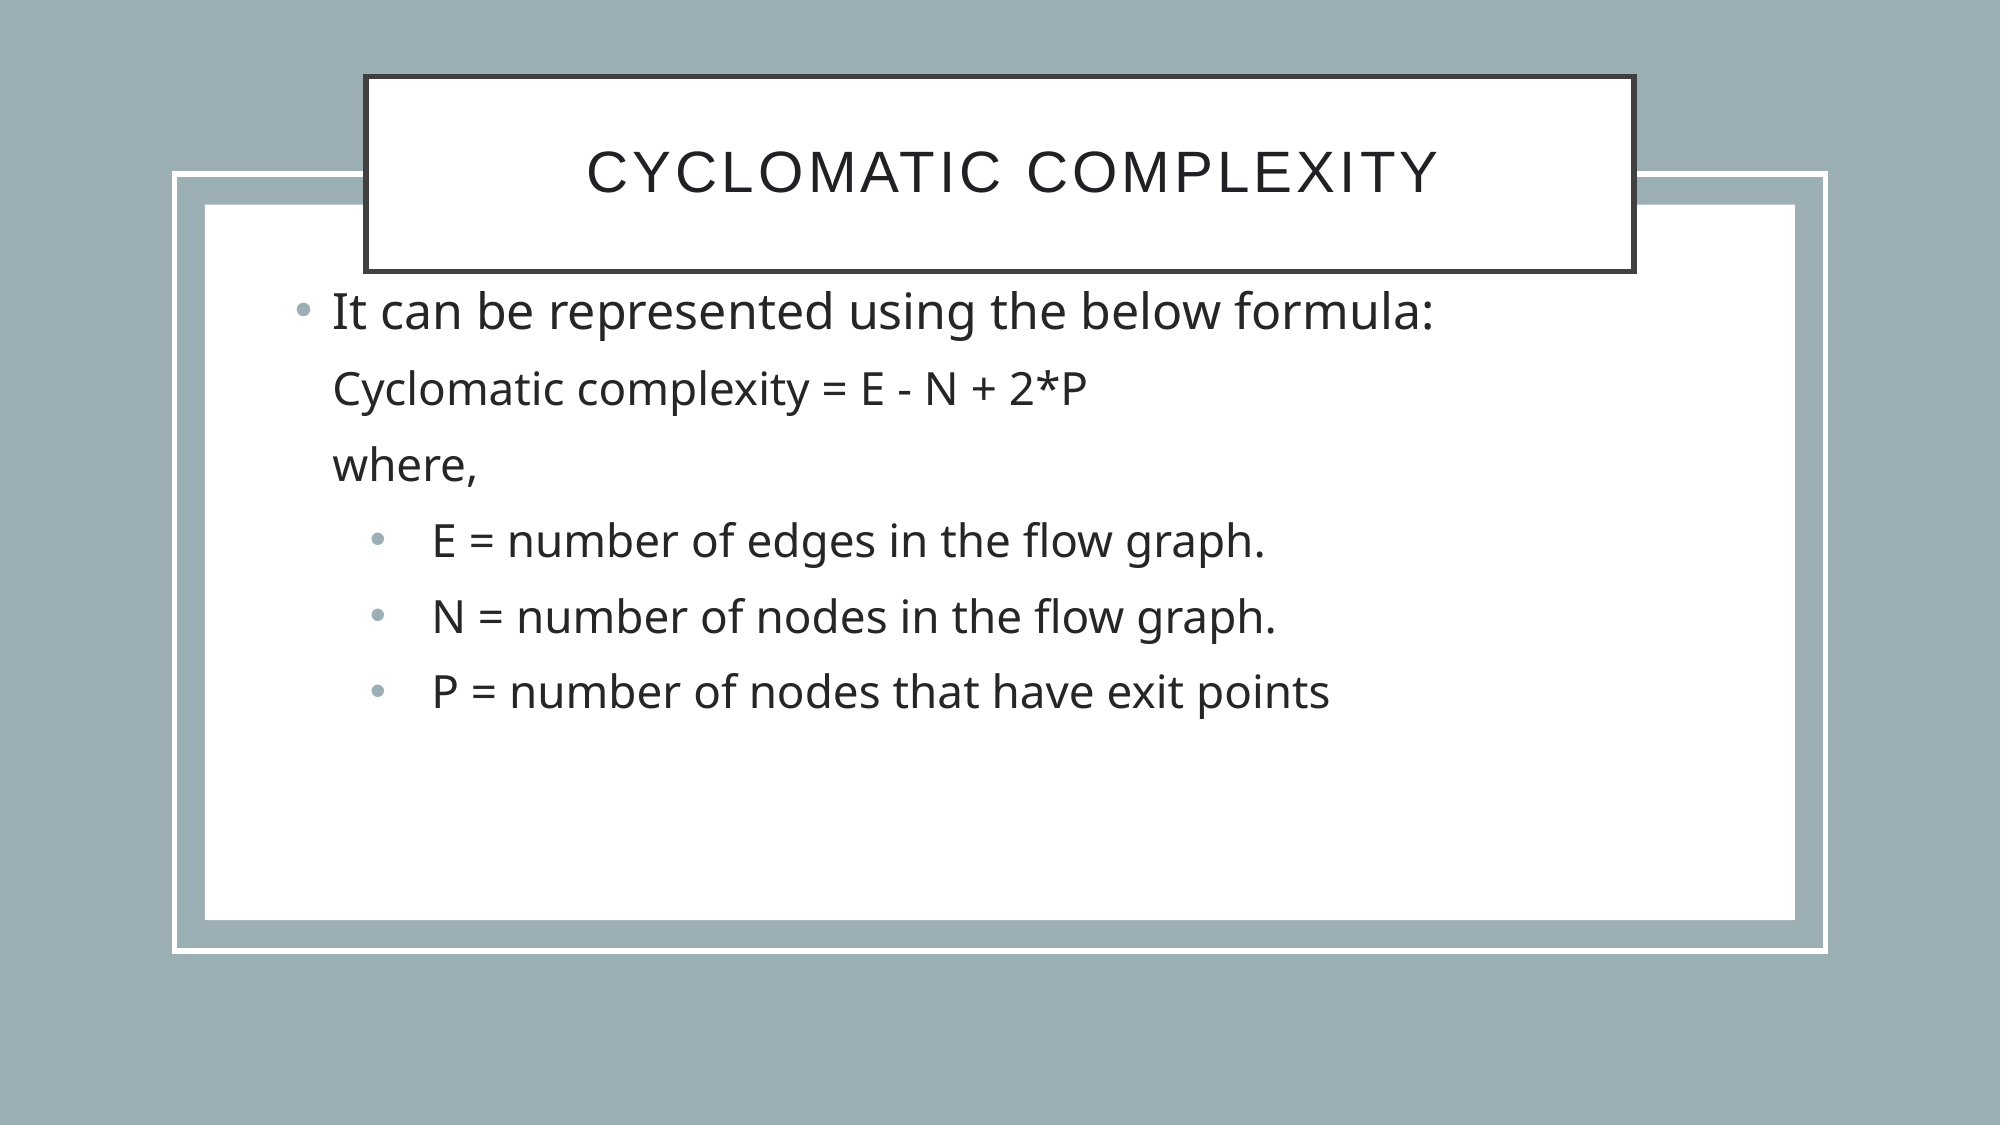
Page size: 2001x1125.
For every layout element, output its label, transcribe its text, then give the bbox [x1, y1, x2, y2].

text_box [173, 173, 1827, 952]
text_box [0, 0, 2000, 1125]
title Cyclomatic Complexity [363, 74, 1637, 271]
list It can be represented using the below formula: Cyclomatic complexity = E - N + 2*P where, E = number of edges in the flow graph. N = number of nodes in the flow graph. P = number of nodes that have exit points [279, 271, 1721, 921]
